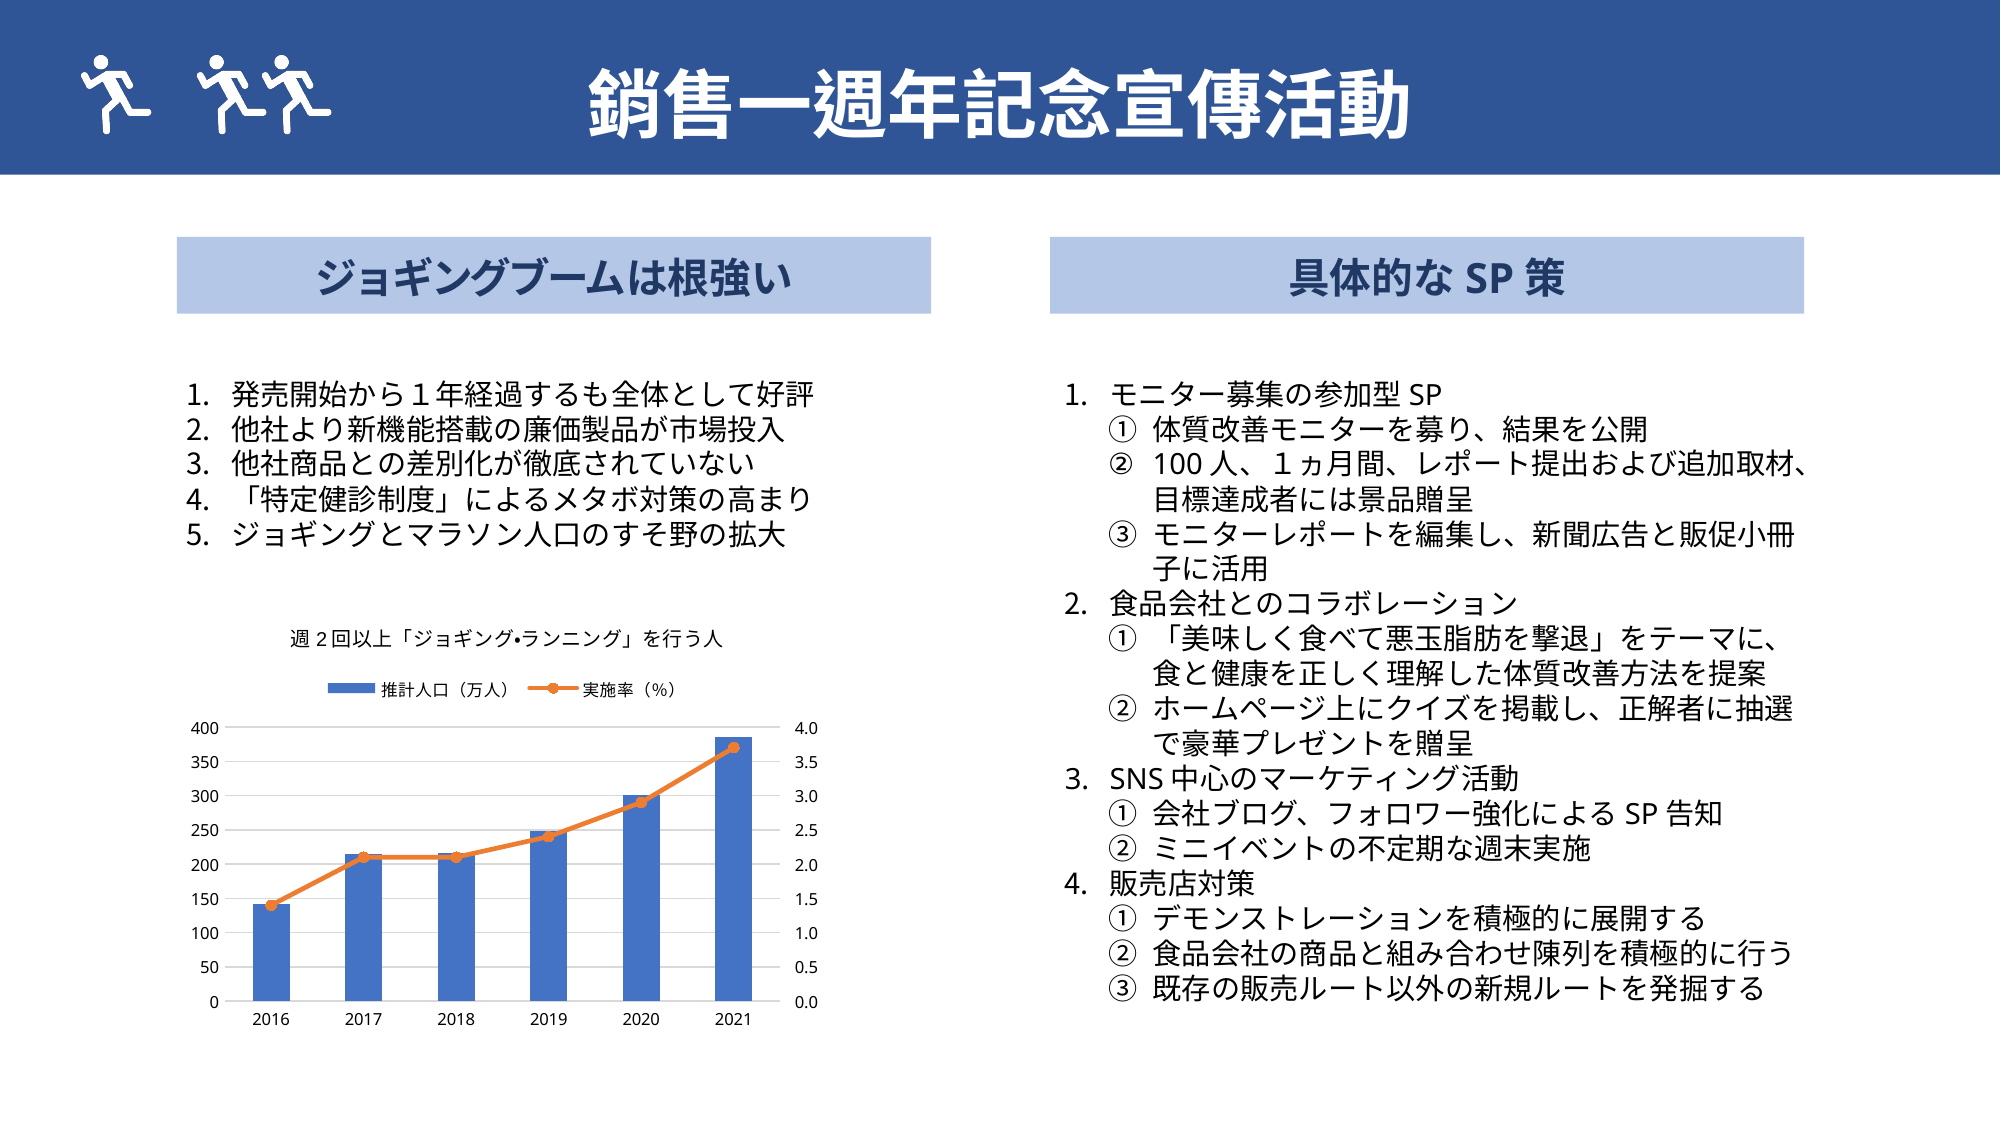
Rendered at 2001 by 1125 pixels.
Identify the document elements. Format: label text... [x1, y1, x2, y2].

text_box [0, 0, 2000, 176]
text_box 具体的なSP策 [1240, 244, 1615, 310]
chart [177, 600, 837, 1040]
text_box [1049, 236, 1805, 315]
picture [71, 50, 161, 139]
text_box ジョギングブームは根強い [233, 244, 875, 310]
picture [186, 50, 341, 139]
text_box モニター募集の参加型SP 体質改善モニターを募り、結果を公開 100人、１ヵ月間、レポート提出および追加取材、目標達成者には景品贈呈 モニターレポートを編集し、新聞広告と販促小冊子に活用 食品会社とのコラボレーション 「美味しく食べて悪玉脂肪を撃退」をテーマに、食と健康を正しく理解した体質改善方法を提案 ホームページ上にクイズを掲載し、正解者に抽選で豪華プレゼントを贈呈 SNS中心のマーケティング活動 会社ブログ、フォロワー強化によるSP告知 ミニイベントの不定期な週末実施 販売店対策 デモンストレーションを積極的に展開する 食品会社の商品と組み合わせ陳列を積極的に行う 既存の販売ルート以外の新規ルートを発掘する [1050, 368, 1829, 1013]
text_box 発売開始から１年経過するも全体として好評 他社より新機能搭載の廉価製品が市場投入 他社商品との差別化が徹底されていない 「特定健診制度」によるメタボ対策の高まり ジョギングとマラソン人口のすそ野の拡大 [171, 368, 916, 559]
text_box [176, 236, 932, 315]
text_box 銷售一週年記念宣傳活動 [446, 50, 1554, 155]
